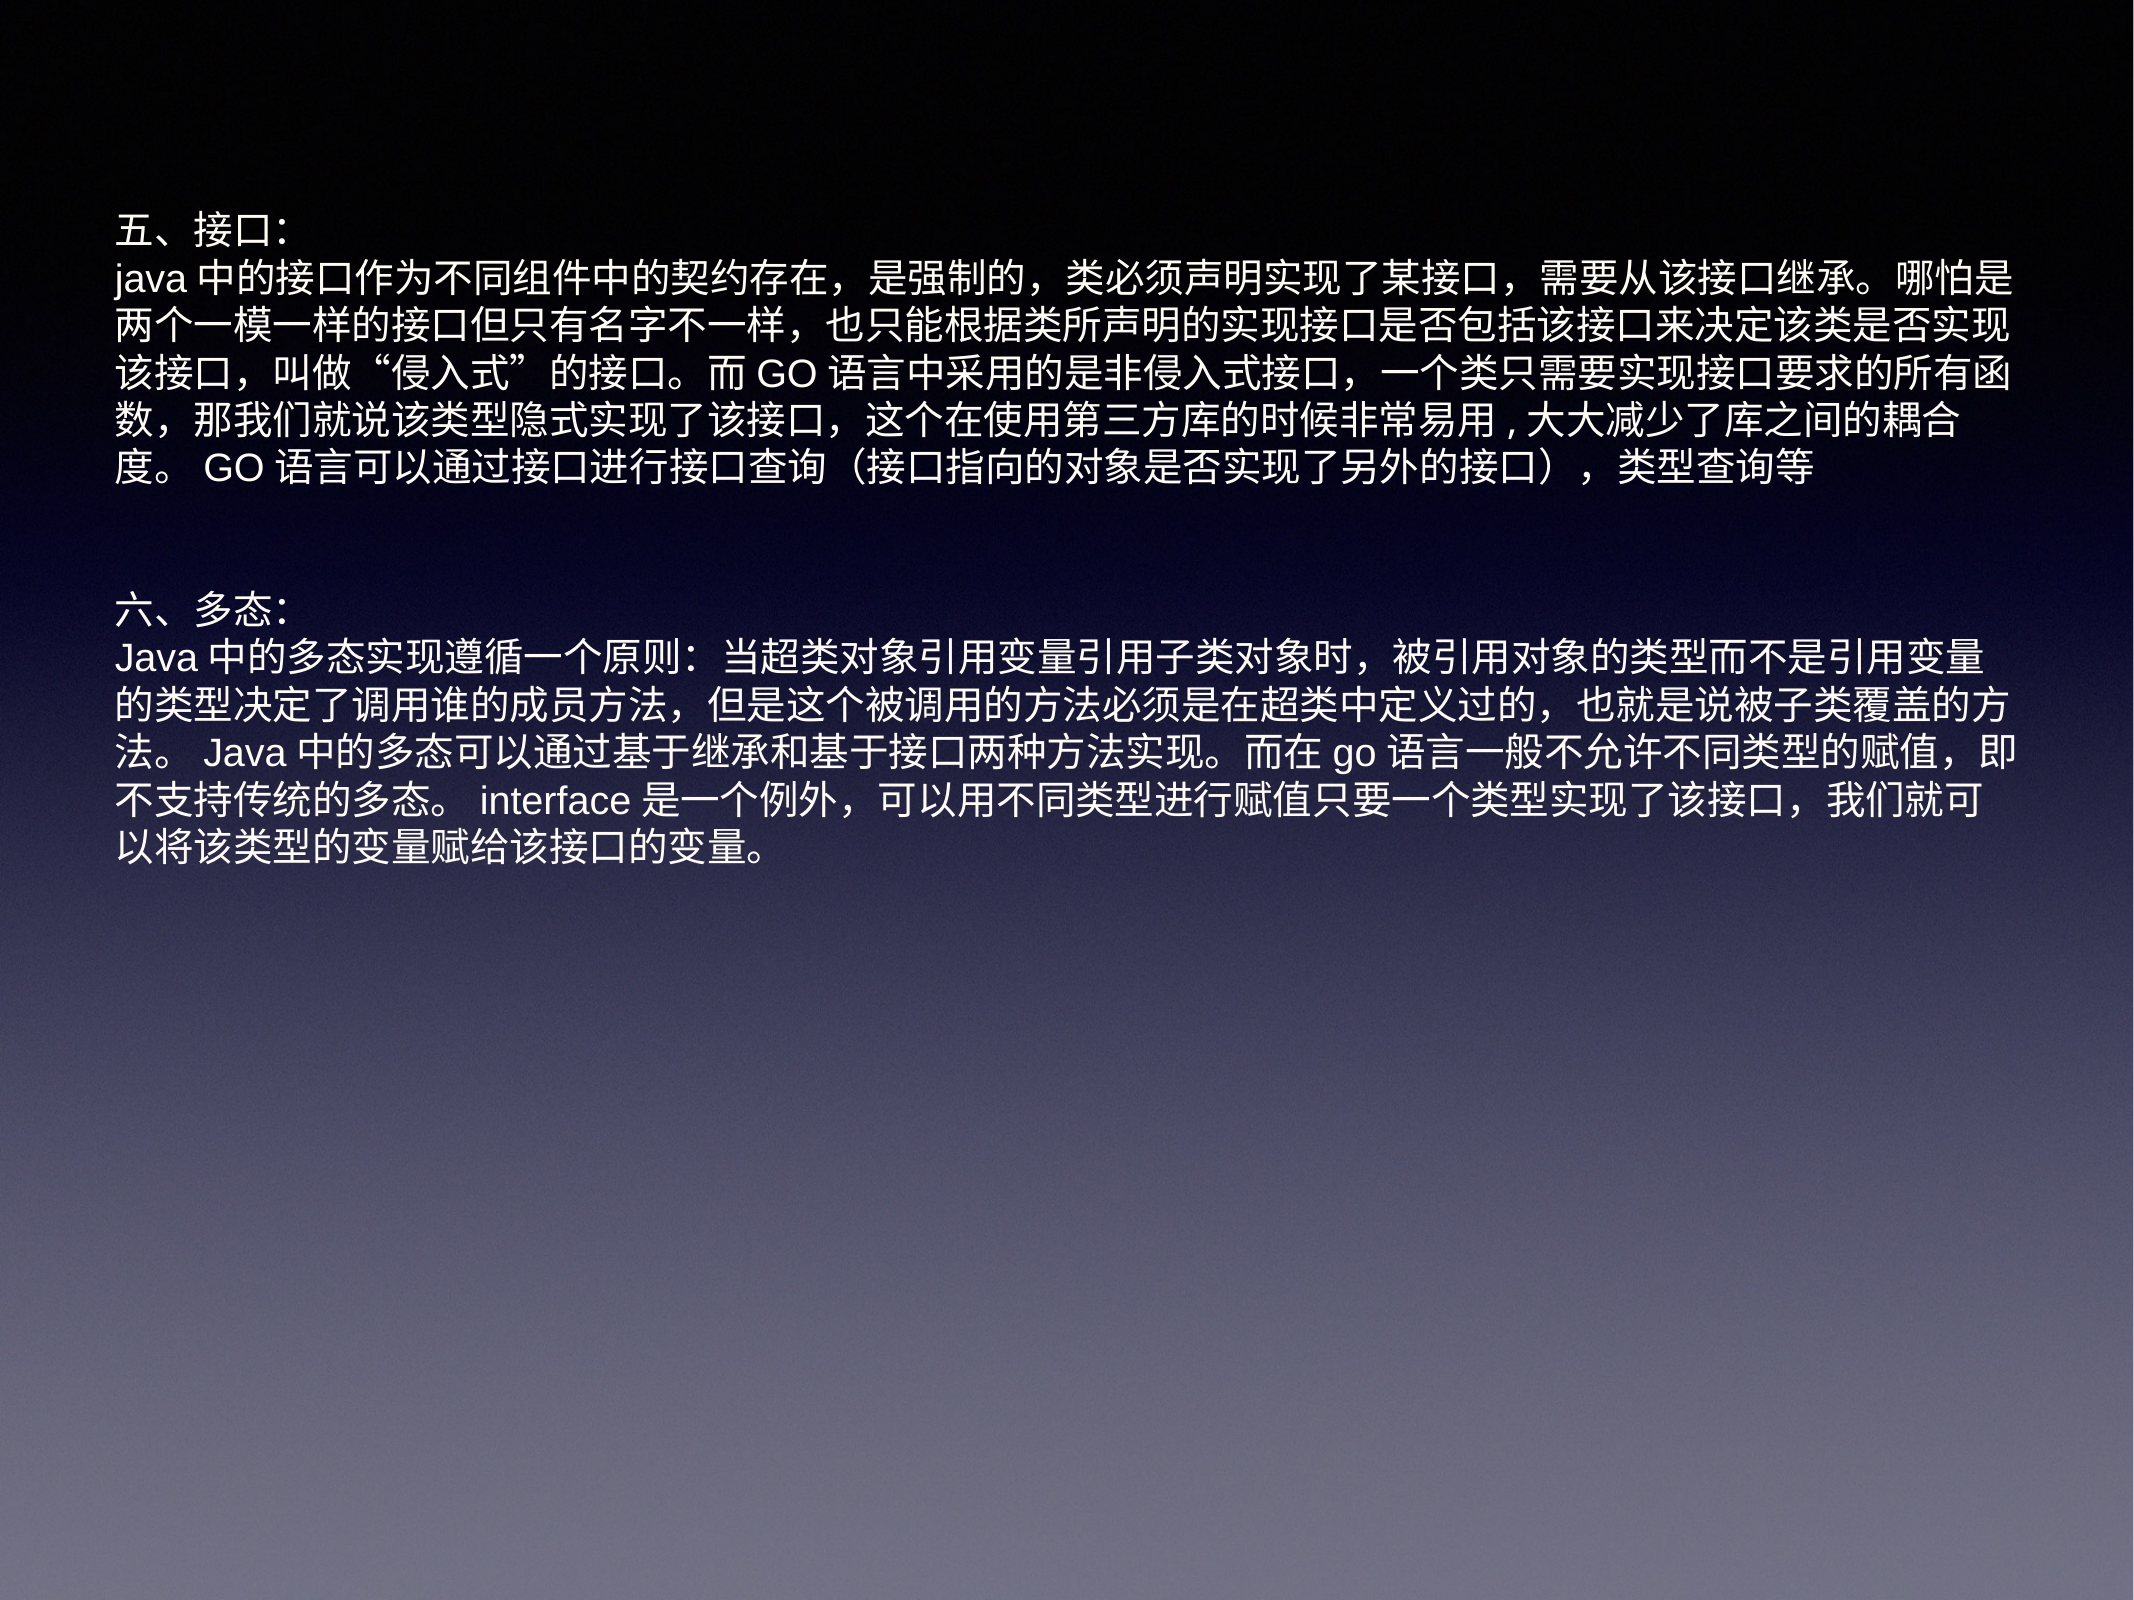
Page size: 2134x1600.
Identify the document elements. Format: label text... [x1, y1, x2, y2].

subtitle 五、接口： java中的接口作为不同组件中的契约存在，是强制的，类必须声明实现了某接口，需要从该接口继承。哪怕是两个一模一样的接口但只有名字不一样，也只能根据类所声明的实现接口是否包括该接口来决定该类是否实现该接口，叫做“侵入式”的接口。而GO语言中采用的是非侵入式接口，一个类只需要实现接口要求的所有函数，那我们就说该类型隐式实现了该接口，这个在使用第三方库的时候非常易用,大大减少了库之间的耦合度。GO语言可以通过接口进行接口查询（接口指向的对象是否实现了另外的接口），类型查询等 六、多态： Java中的多态实现遵循一个原则：当超类对象引用变量引用子类对象时，被引用对象的类型而不是引用变量的类型决定了调用谁的成员方法，但是这个被调用的方法必须是在超类中定义过的，也就是说被子类覆盖的方法。Java中的多态可以通过基于继承和基于接口两种方法实现。而在go语言一般不允许不同类型的赋值，即不支持传统的多态。interface是一个例外，可以用不同类型进行赋值只要一个类型实现了该接口，我们就可以将该类型的变量赋给该接口的变量。 [106, 101, 2028, 1479]
picture [0, 0, 2134, 1600]
